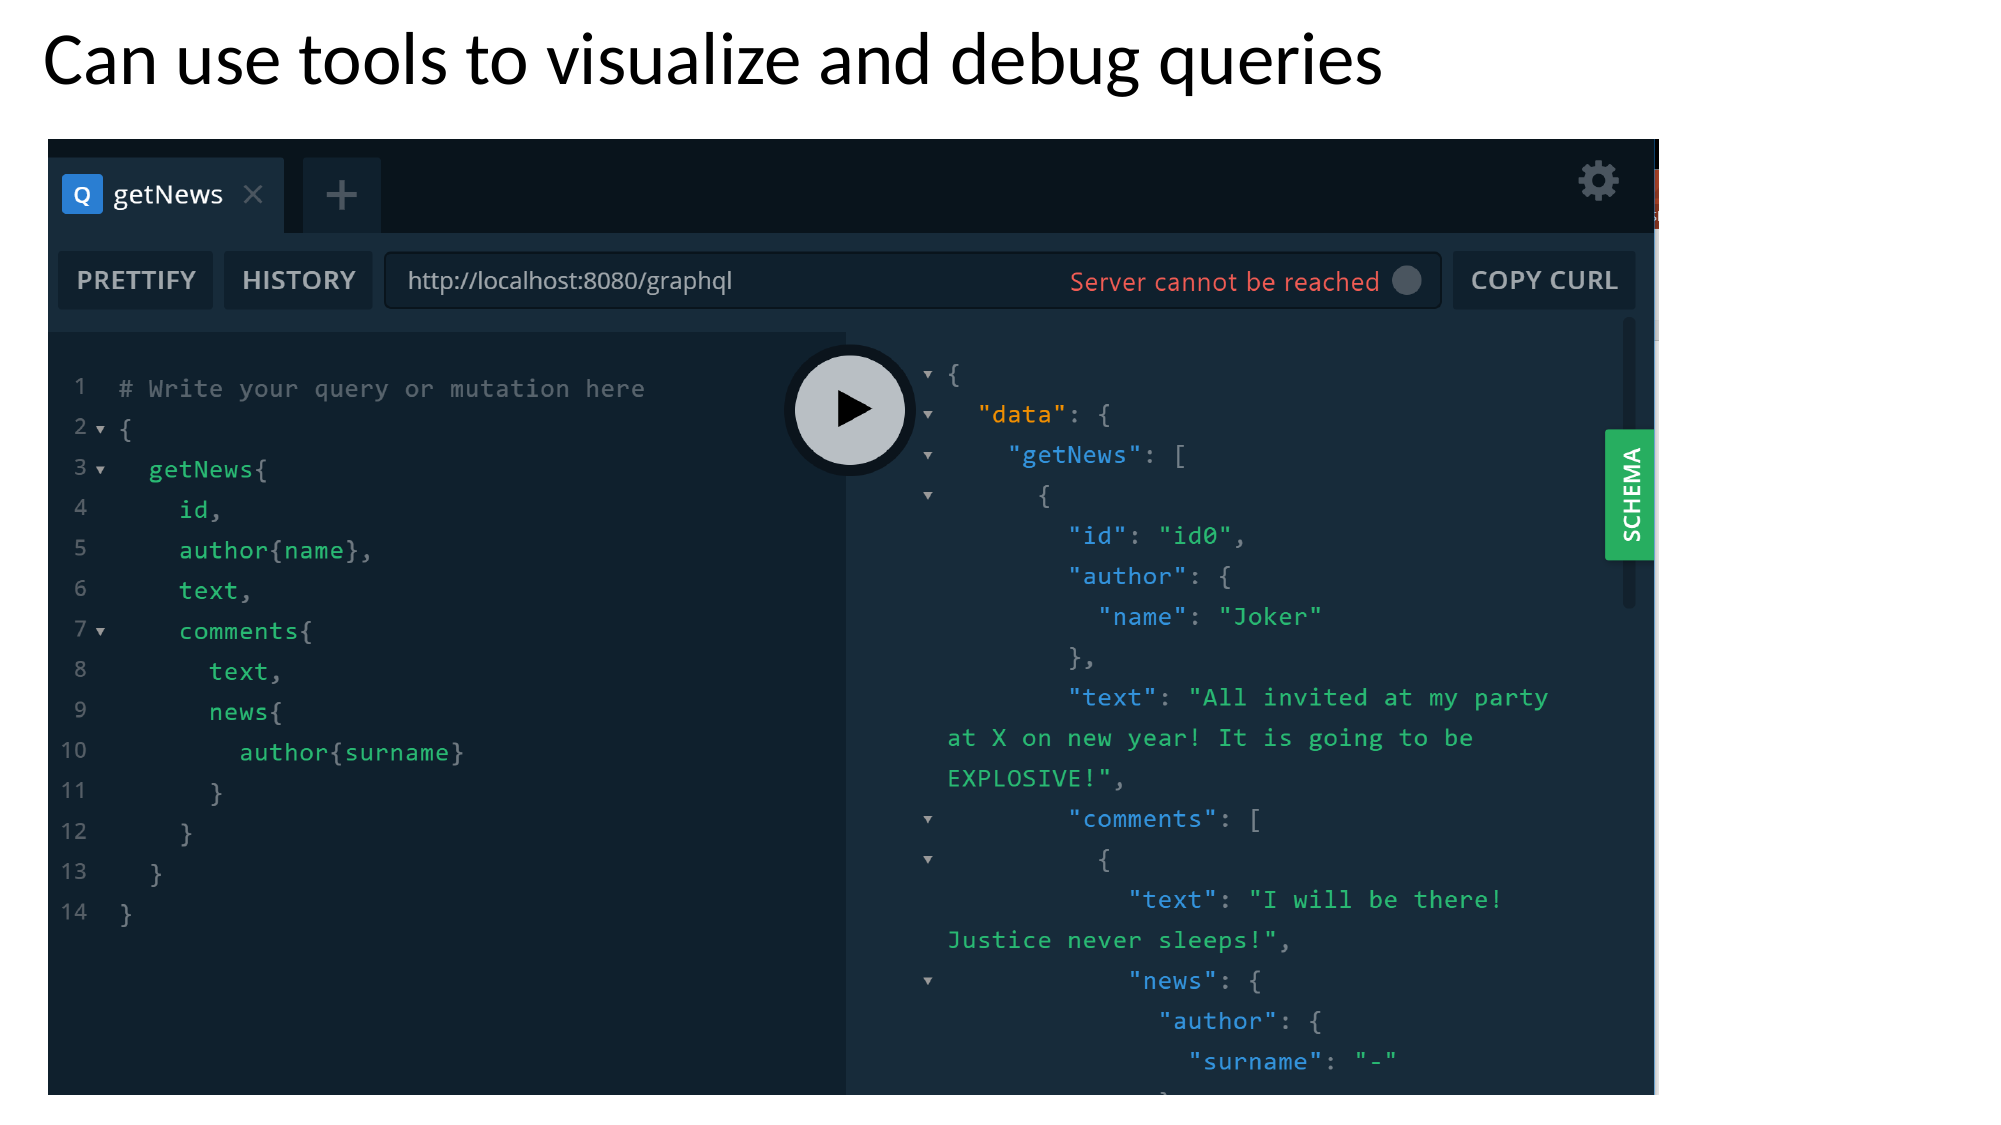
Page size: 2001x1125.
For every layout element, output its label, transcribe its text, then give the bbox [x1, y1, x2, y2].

picture [48, 139, 1659, 1095]
list Can use tools to visualize and debug queries [28, 12, 1972, 128]
